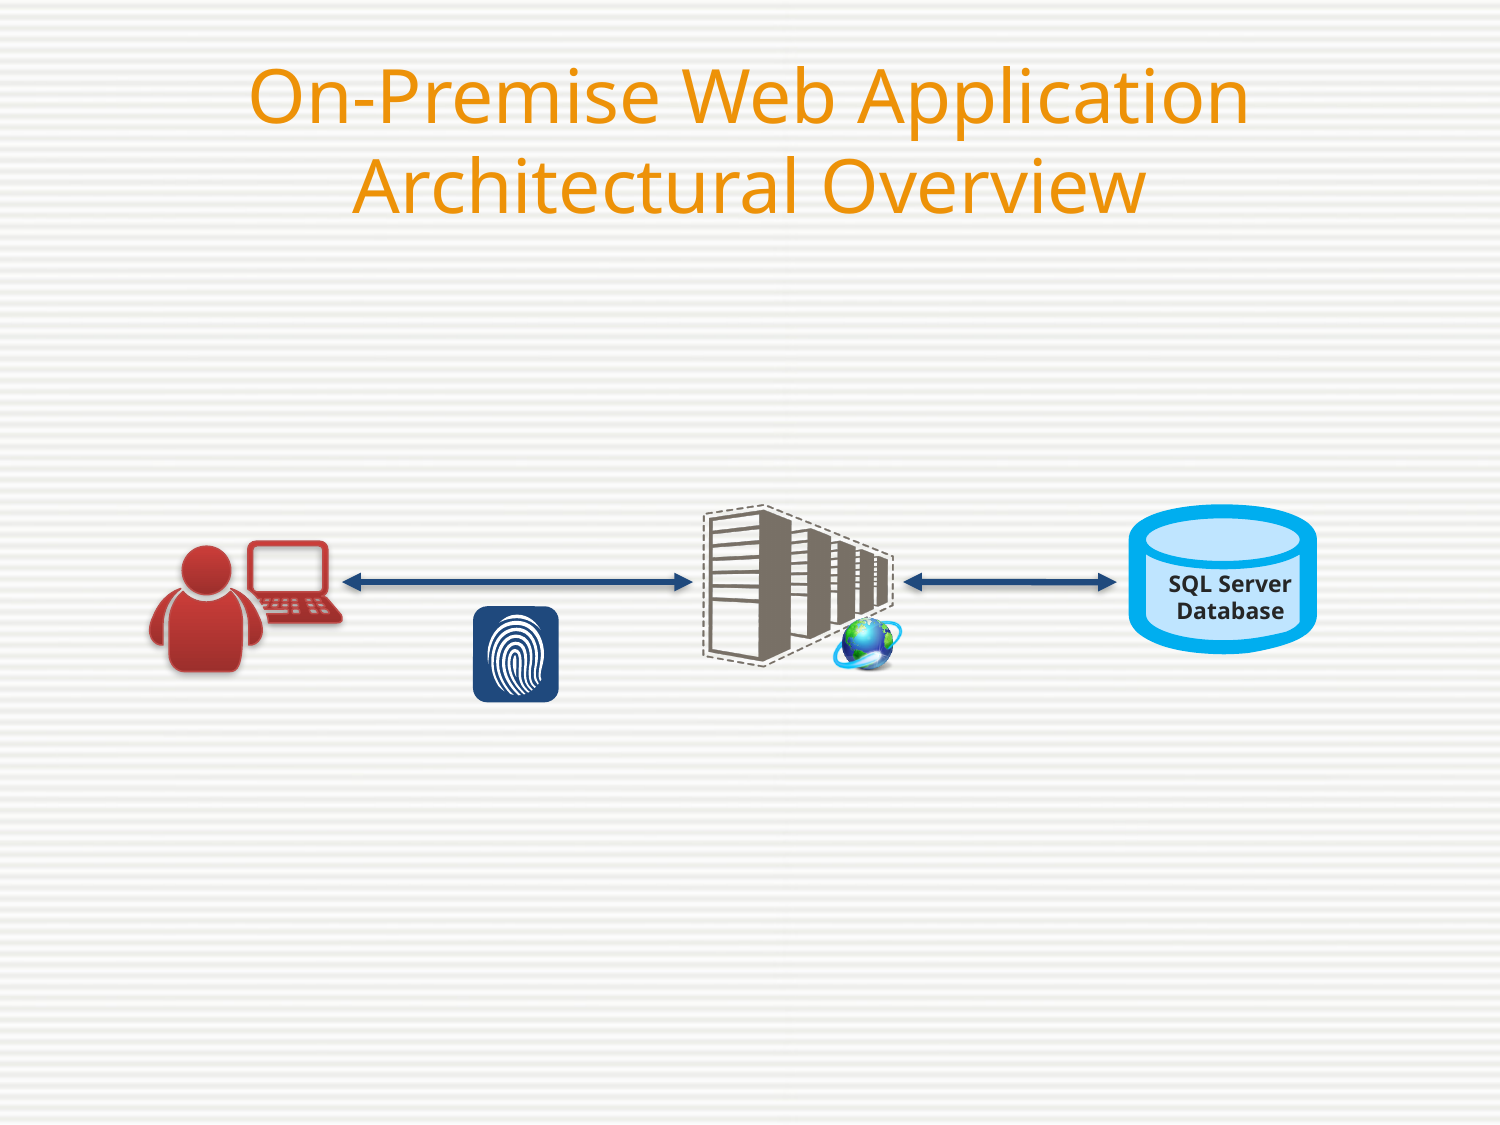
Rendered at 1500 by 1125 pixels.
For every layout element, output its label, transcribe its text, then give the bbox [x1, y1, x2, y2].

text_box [1128, 504, 1318, 655]
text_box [143, 540, 343, 672]
picture [0, 0, 1500, 1125]
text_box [472, 605, 559, 703]
title On-Premise Web Application Architectural Overview [75, 45, 1425, 233]
